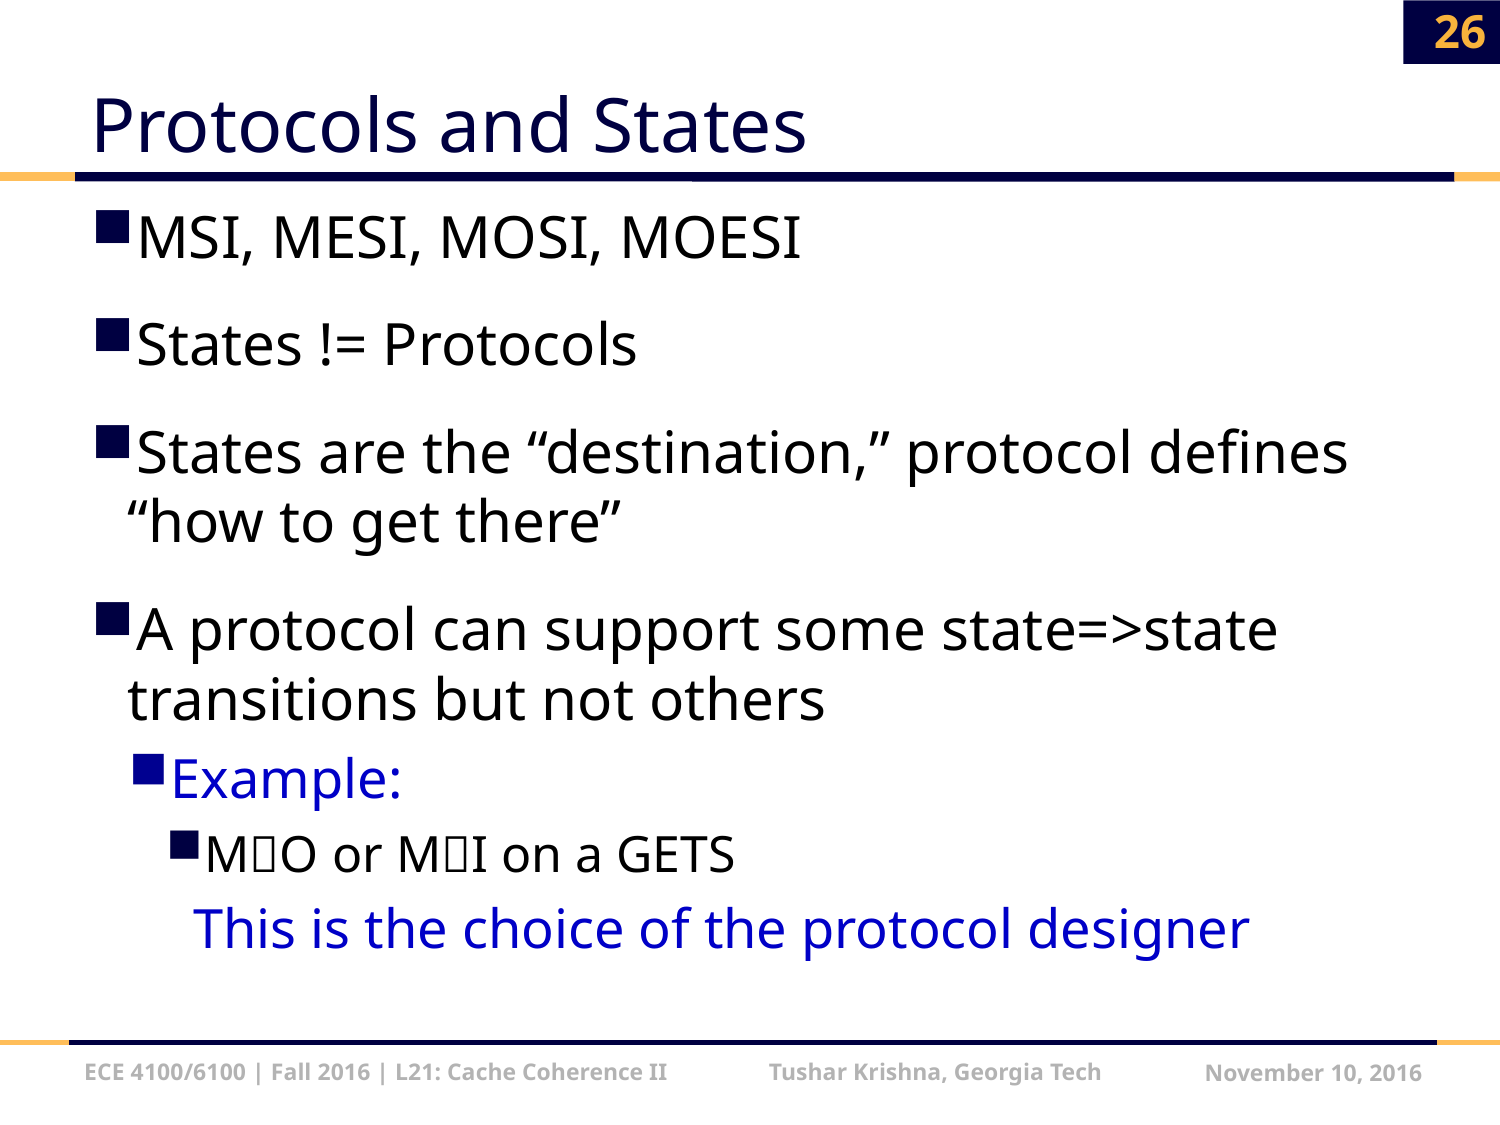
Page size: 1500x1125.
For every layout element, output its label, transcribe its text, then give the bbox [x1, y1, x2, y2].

title Protocols and States [75, 24, 1302, 175]
footer ECE 4100/6100 | Fall 2016 | L21: Cache Coherence II Tushar Krishna, Georgia Tech [69, 1042, 1183, 1103]
list MSI, MESI, MOSI, MOESI States != Protocols States are the “destination,” protocol defines “how to get there” A protocol can support some state=>state transitions but not others Example: MO or MI on a GETS This is the choice of the protocol designer [75, 192, 1438, 1030]
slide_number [1183, 1042, 1438, 1103]
slide_number 26 [1401, 4, 1500, 64]
